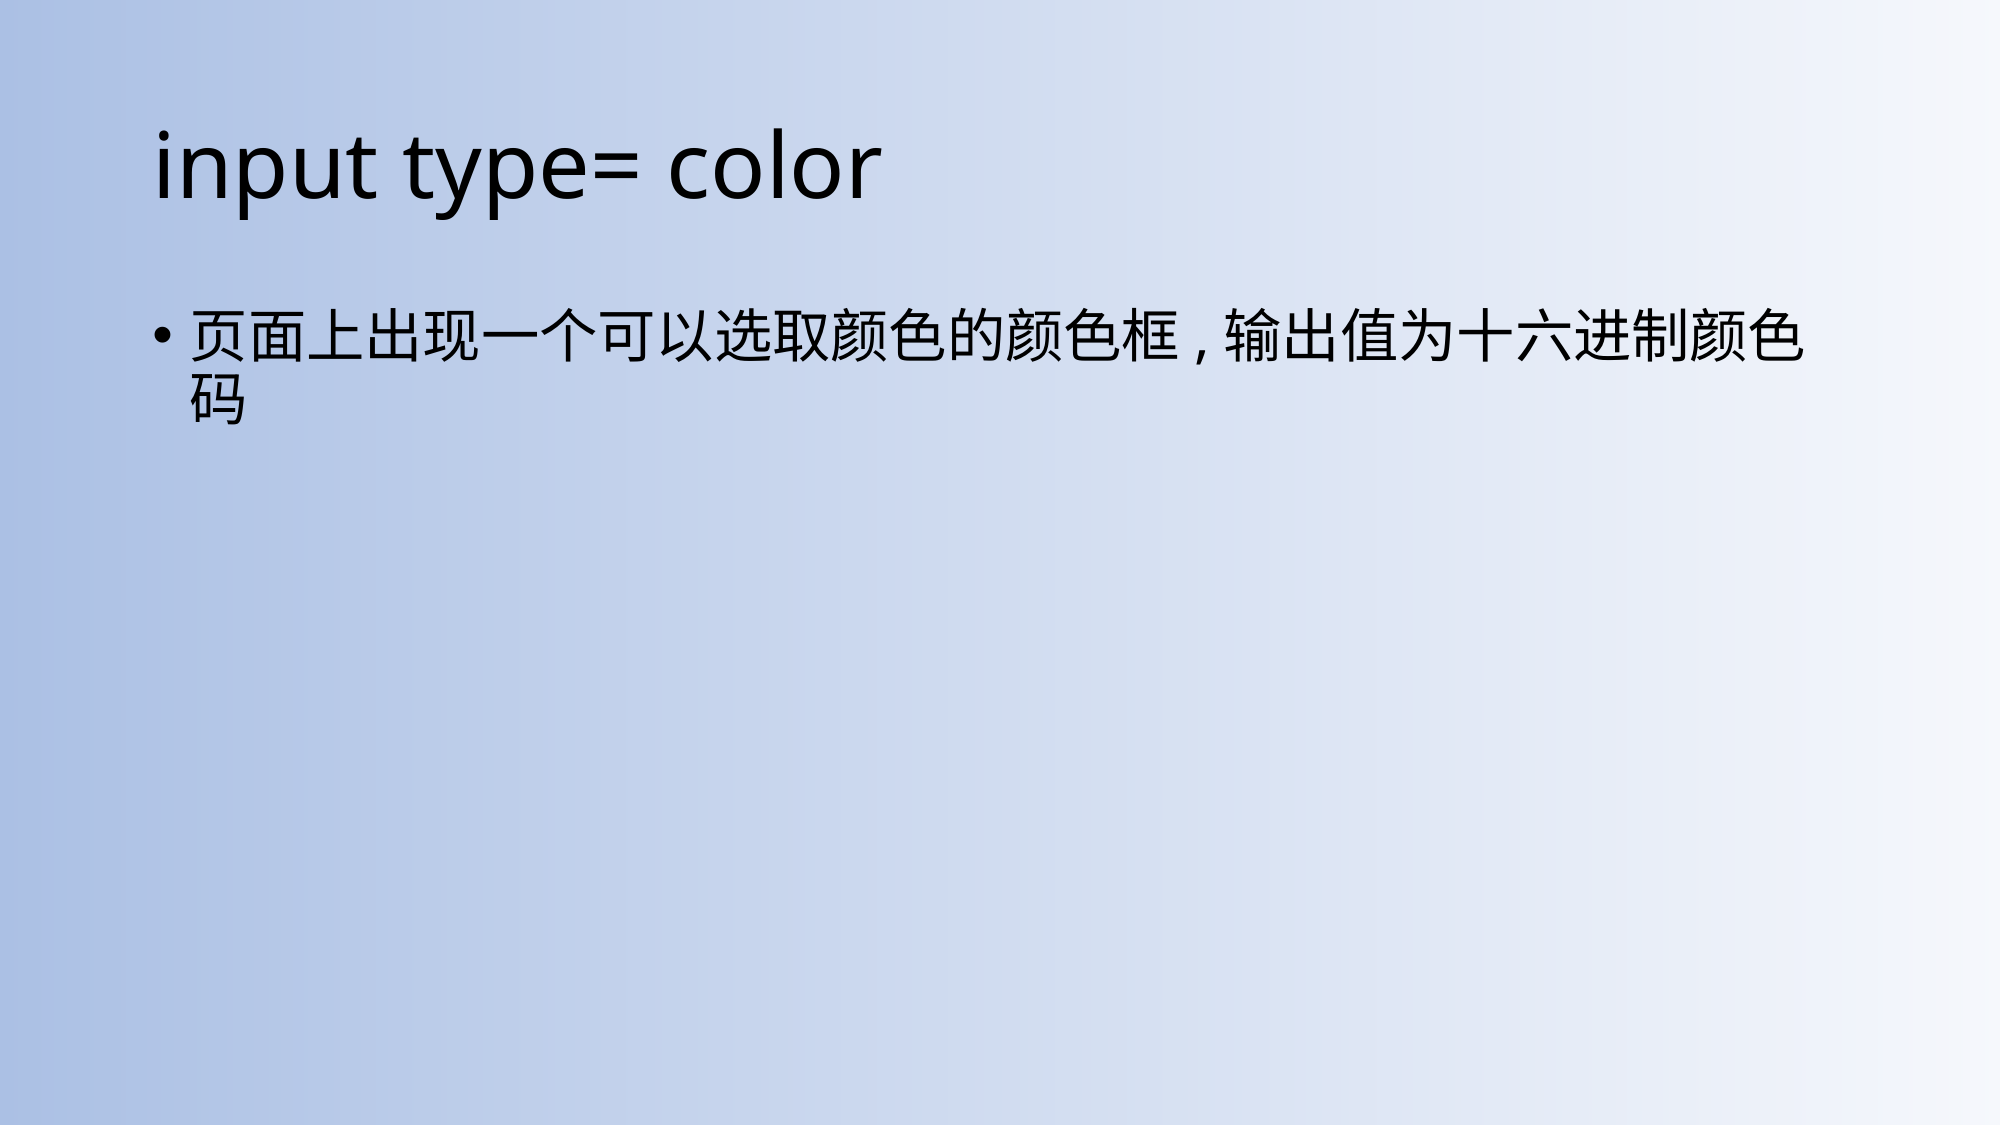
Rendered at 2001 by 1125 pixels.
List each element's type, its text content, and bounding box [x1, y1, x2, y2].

list 页面上出现一个可以选取颜色的颜色框,输出值为十六进制颜色码 [137, 299, 1863, 1014]
title input type= color [137, 59, 1863, 278]
